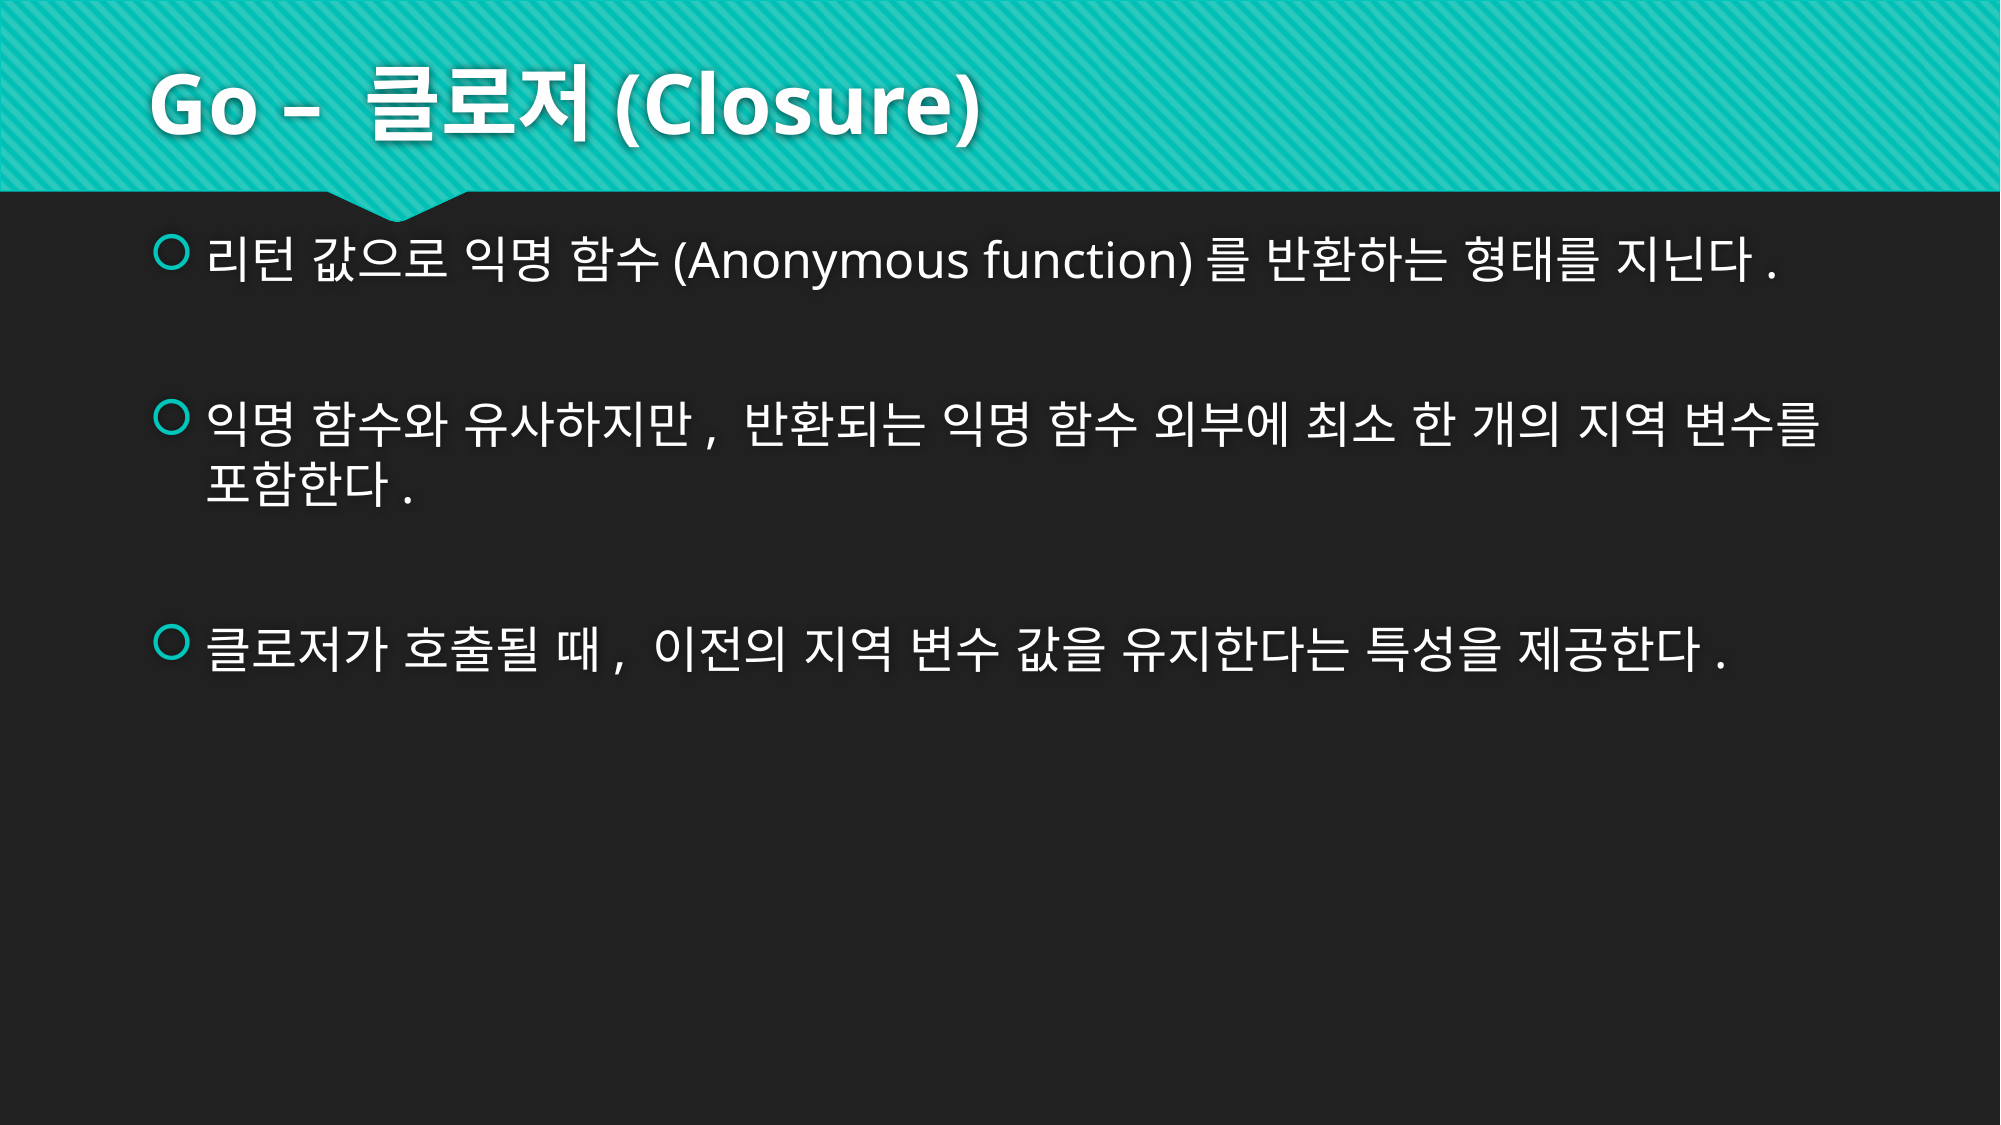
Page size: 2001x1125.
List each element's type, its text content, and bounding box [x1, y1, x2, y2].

title Go – 클로저(Closure) [132, 0, 1868, 159]
list 리턴 값으로 익명 함수(Anonymous function)를 반환하는 형태를 지닌다. 익명 함수와 유사하지만, 반환되는 익명 함수 외부에 최소 한 개의 지역 변수를 포함한다. 클로저가 호출될 때, 이전의 지역 변수 값을 유지한다는 특성을 제공한다. [134, 221, 1866, 962]
